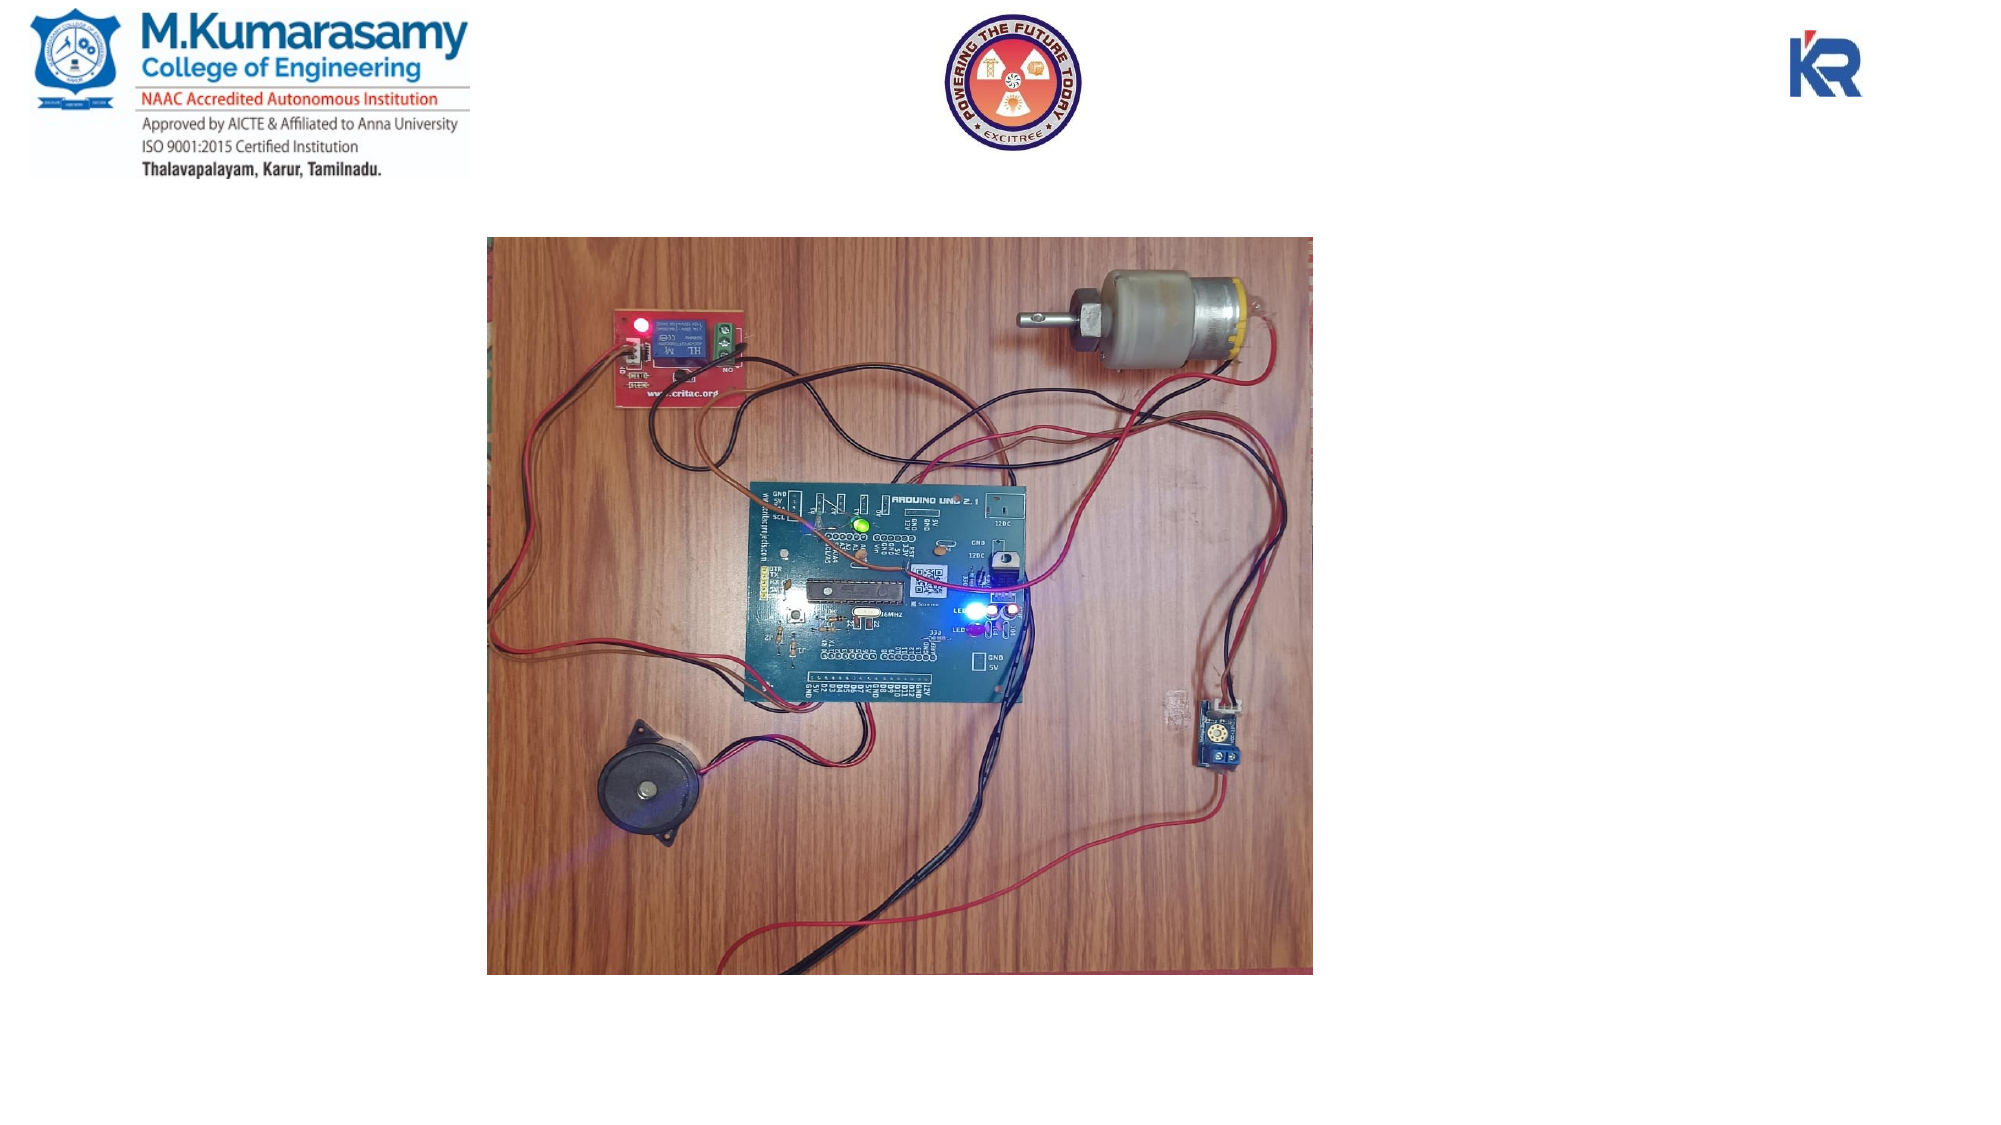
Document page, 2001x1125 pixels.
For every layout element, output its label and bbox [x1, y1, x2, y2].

picture [487, 237, 1313, 976]
picture [30, 8, 470, 179]
picture [940, 8, 1086, 154]
picture [1790, 30, 1863, 97]
